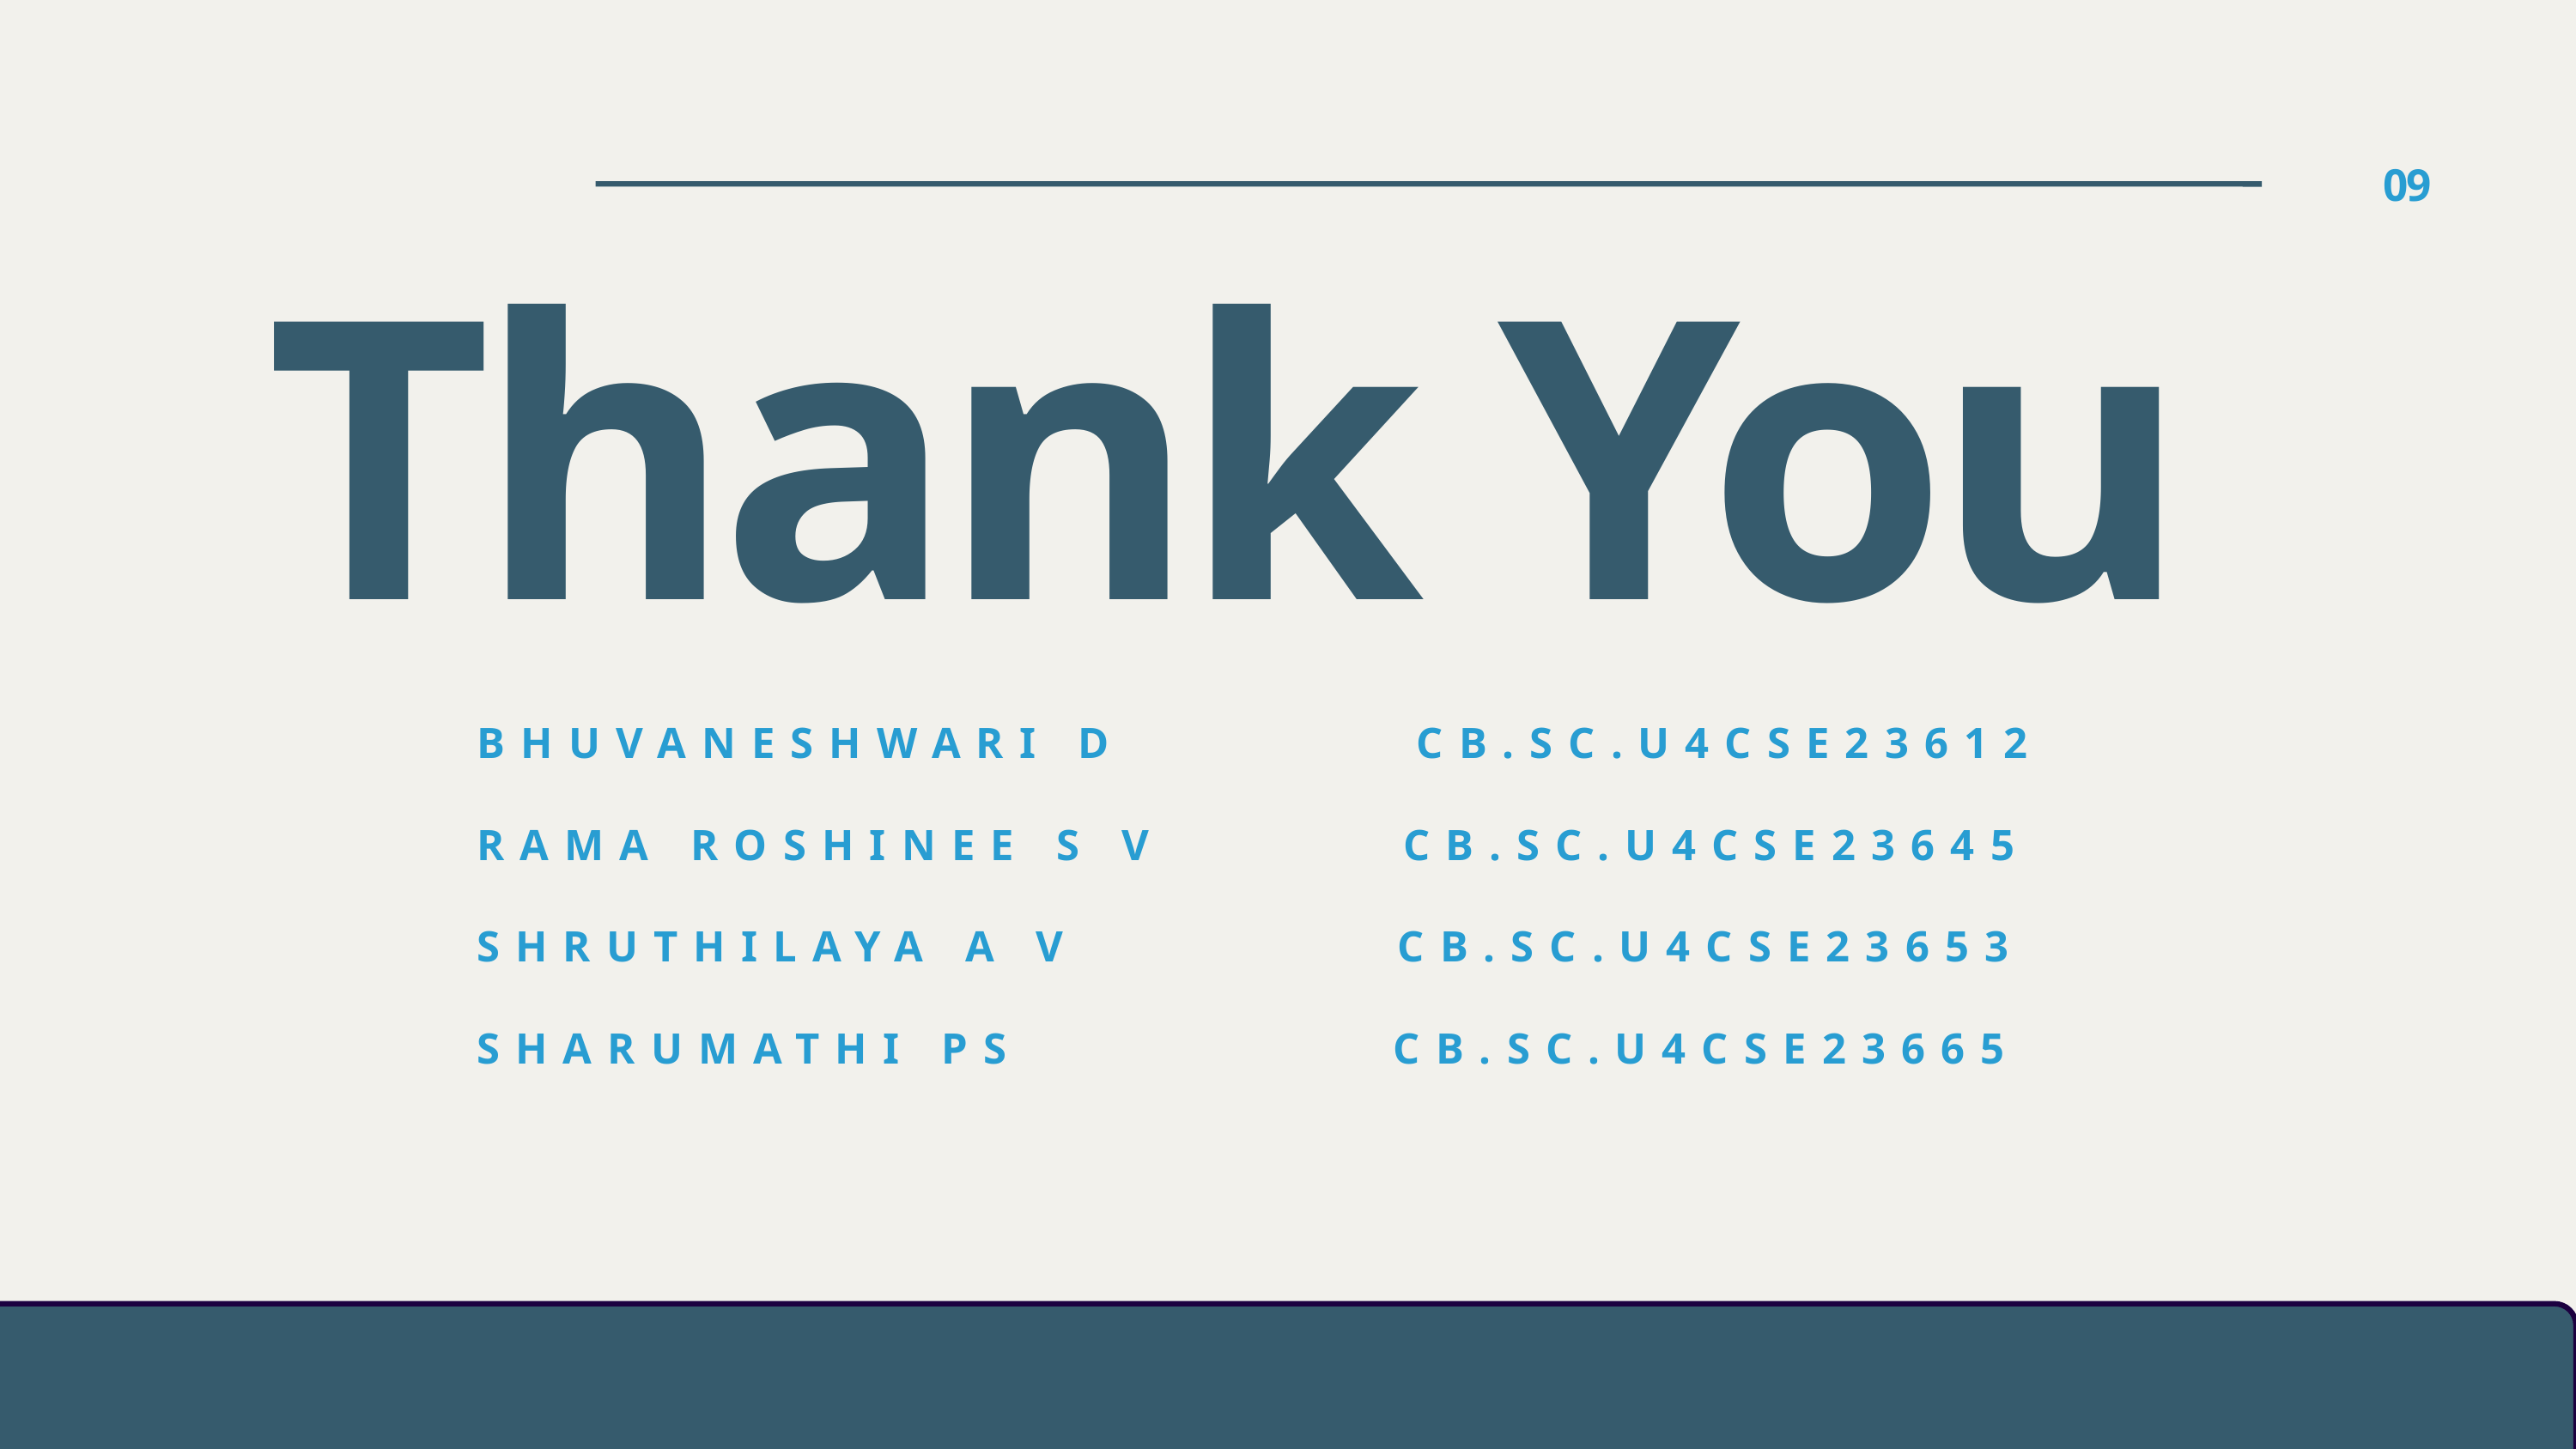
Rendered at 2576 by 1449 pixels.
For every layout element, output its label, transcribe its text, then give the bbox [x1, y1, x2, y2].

text_box Thank You [85, 215, 2372, 678]
text_box 09 [2312, 167, 2432, 253]
text_box BHUVANESHWARI D CB.SC.U4CSE23612 RAMA ROSHINEE S V CB.SC.U4CSE23645 SHRUTHILAYA A V CB.SC.U4CSE23653 SHARUMATHI PS CB.SC.U4CSE23665 [477, 664, 2099, 1072]
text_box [0, 1303, 2576, 1449]
